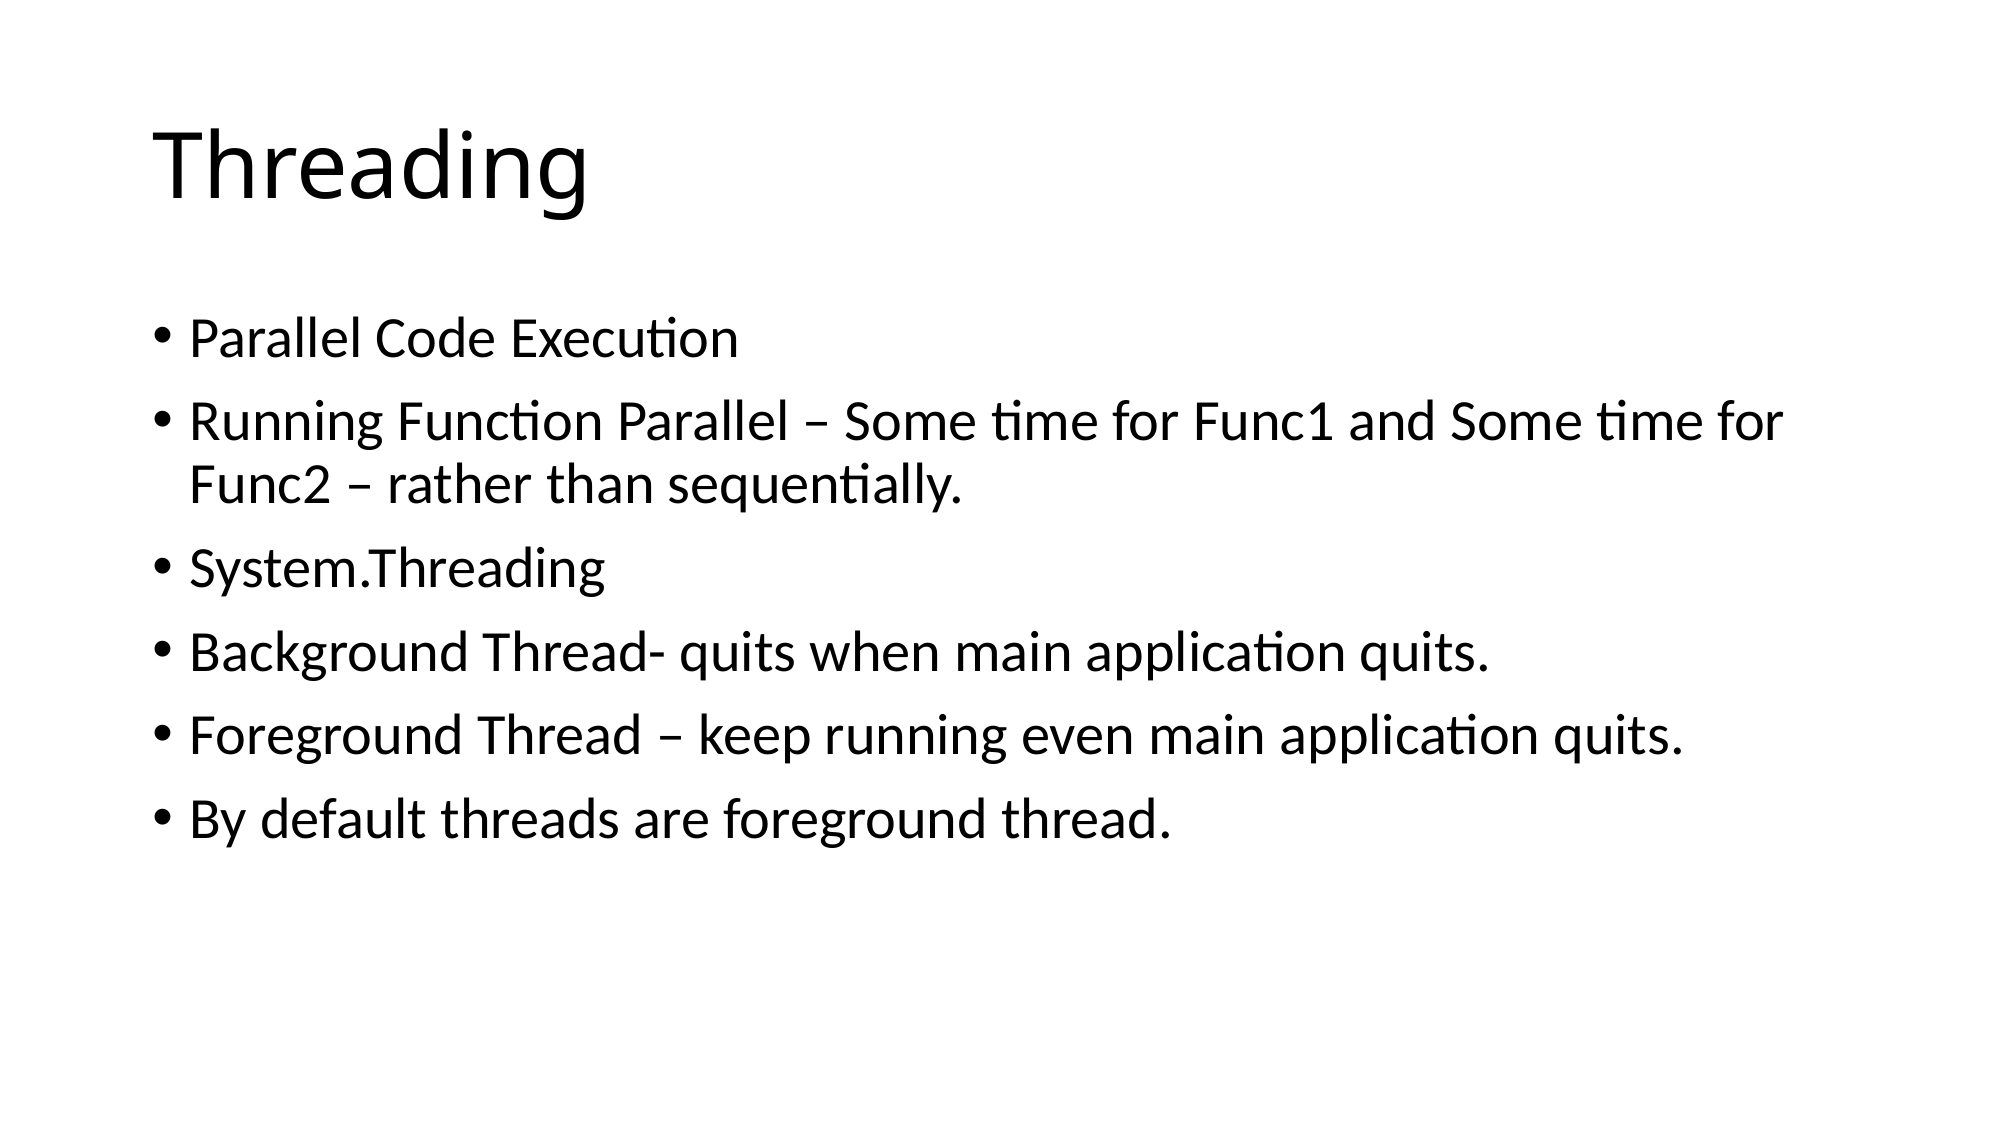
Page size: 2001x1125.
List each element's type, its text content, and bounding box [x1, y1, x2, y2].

list Parallel Code Execution Running Function Parallel – Some time for Func1 and Some time for Func2 – rather than sequentially. System.Threading Background Thread- quits when main application quits. Foreground Thread – keep running even main application quits. By default threads are foreground thread. [137, 299, 1863, 1014]
title Threading [137, 59, 1863, 278]
